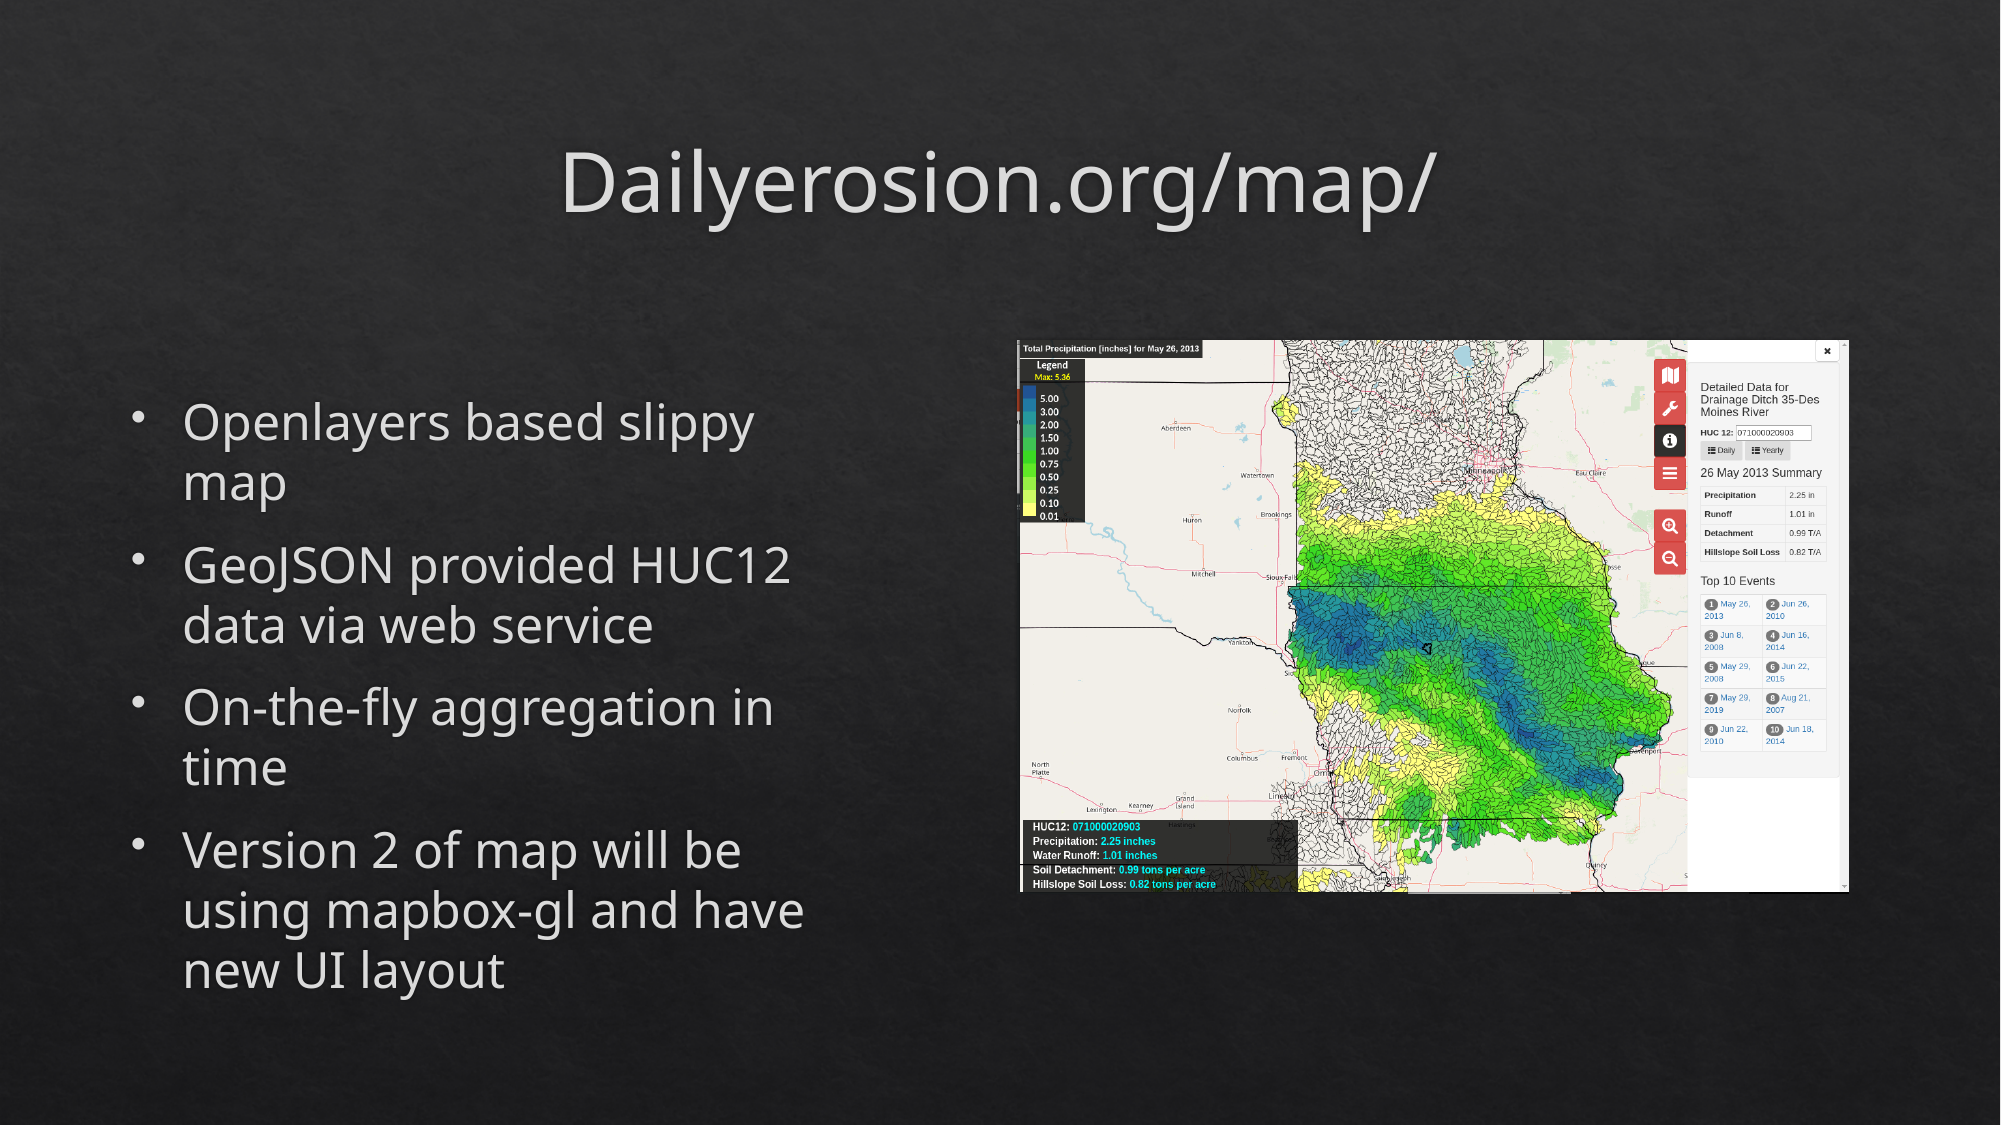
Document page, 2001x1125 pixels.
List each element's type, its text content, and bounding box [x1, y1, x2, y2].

title Dailyerosion.org/map/ [149, 99, 1849, 260]
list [1017, 340, 1849, 894]
list Openlayers based slippy map GeoJSON provided HUC12 data via web service On-the-fly aggregation in time Version 2 of map will be using mapbox-gl and have new UI layout [111, 383, 838, 1002]
